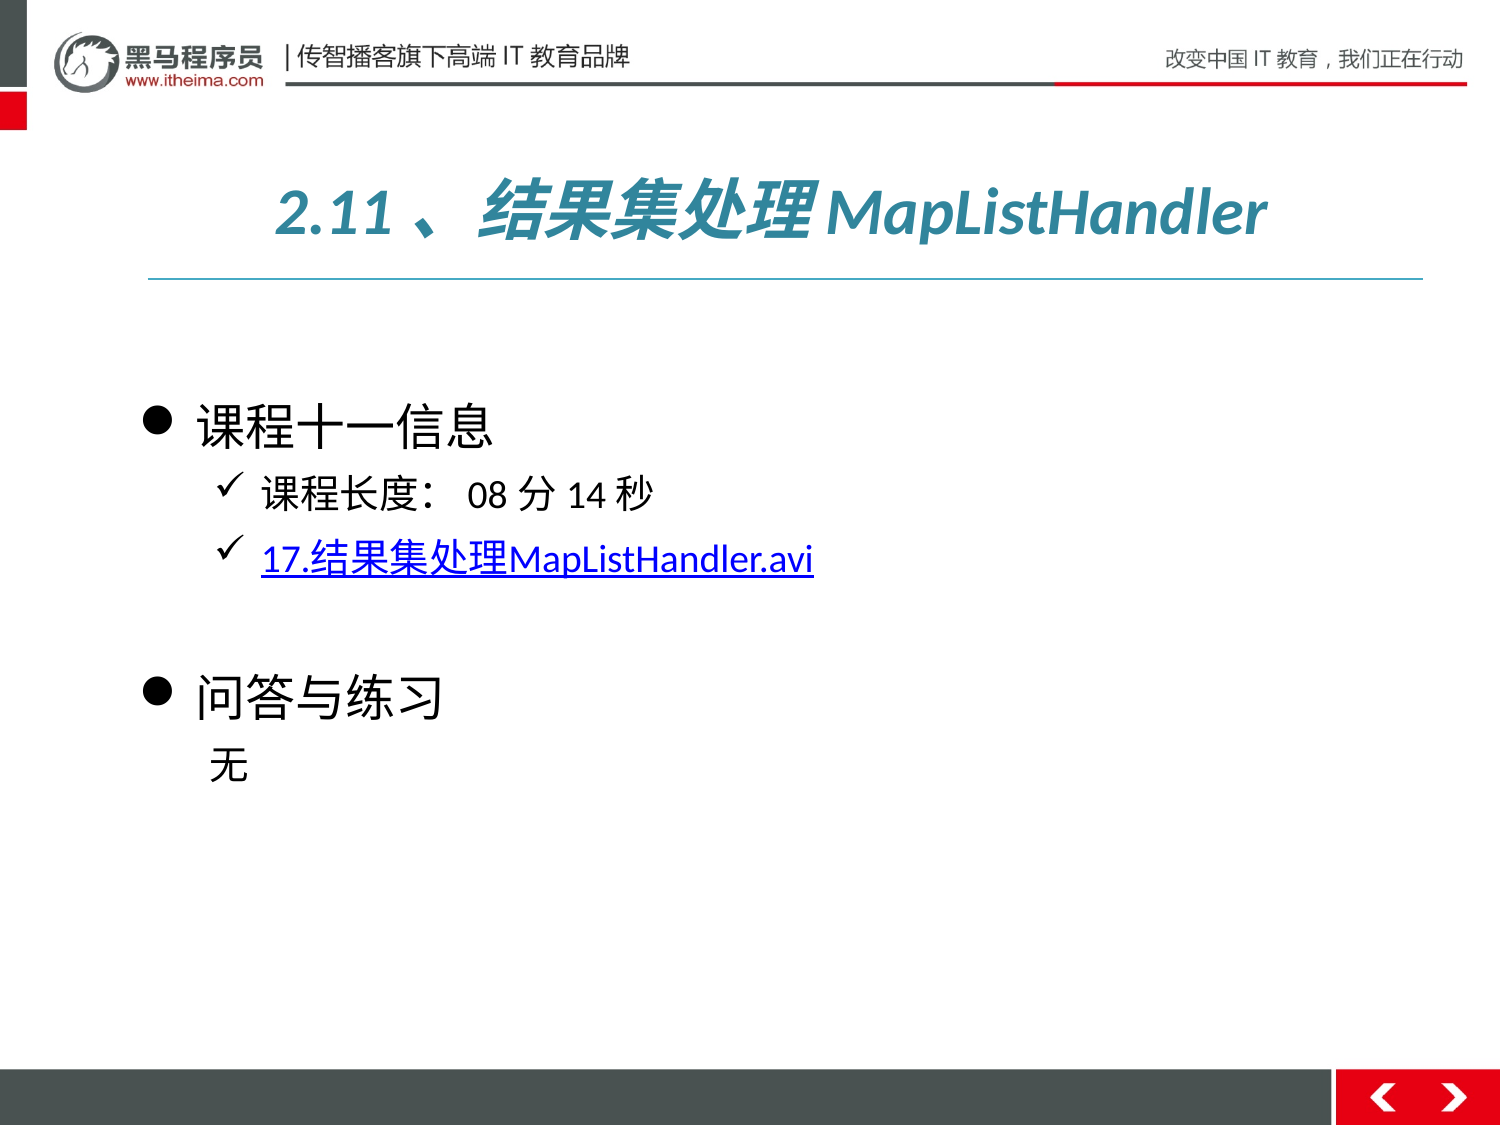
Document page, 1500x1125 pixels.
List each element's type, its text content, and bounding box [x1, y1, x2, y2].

text_box 课程十一信息 课程长度：08分14秒 17.结果集处理MapListHandler.avi 问答与练习 无 [123, 315, 1387, 1024]
title 2.11、结果集处理MapListHandler [121, 160, 1422, 398]
picture [0, 0, 1500, 1125]
